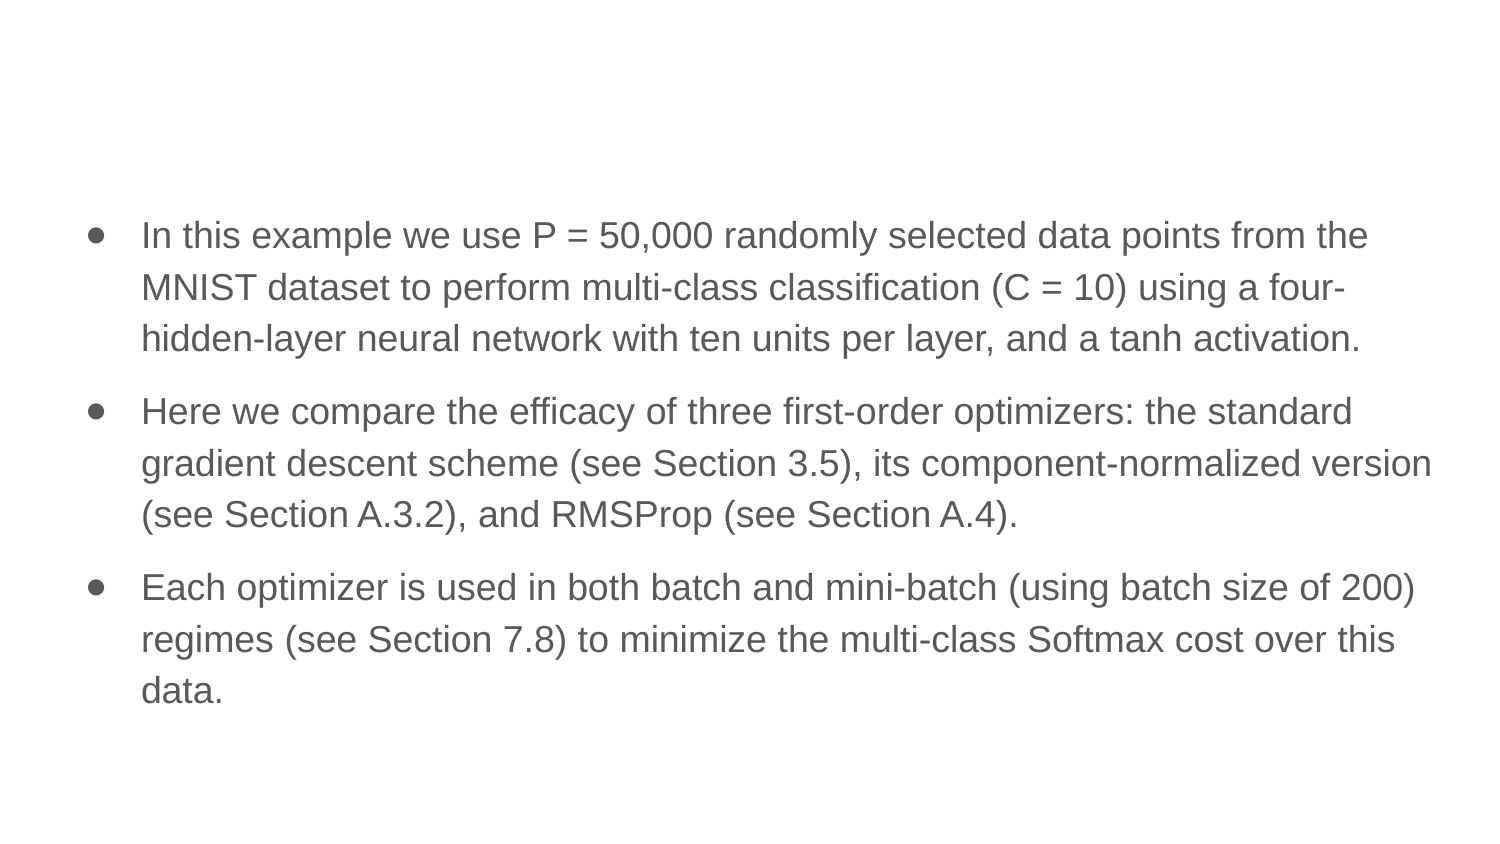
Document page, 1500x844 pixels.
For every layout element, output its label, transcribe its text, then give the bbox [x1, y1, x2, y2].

list In this example we use P = 50,000 randomly selected data points from the MNIST dataset to perform multi-class classification (C = 10) using a four-hidden-layer neural network with ten units per layer, and a tanh activation. Here we compare the efficacy of three first-order optimizers: the standard gradient descent scheme (see Section 3.5), its component-normalized version (see Section A.3.2), and RMSProp (see Section A.4). Each optimizer is used in both batch and mini-batch (using batch size of 200) regimes (see Section 7.8) to minimize the multi-class Softmax cost over this data. [51, 189, 1449, 750]
